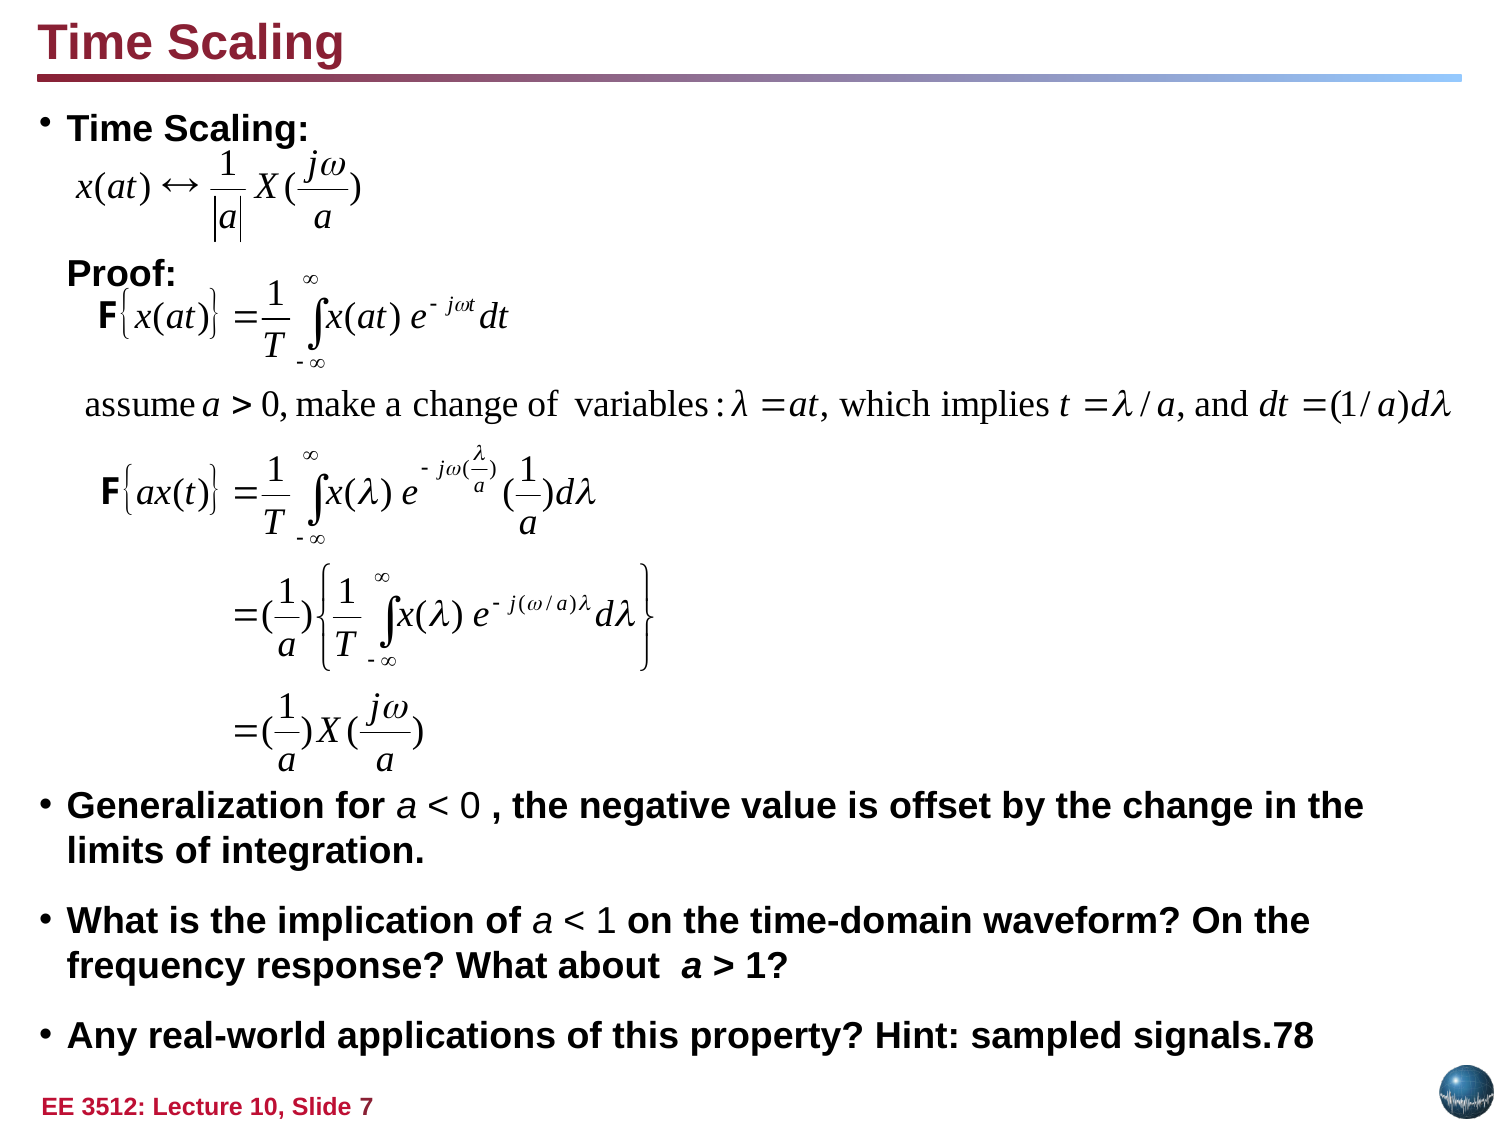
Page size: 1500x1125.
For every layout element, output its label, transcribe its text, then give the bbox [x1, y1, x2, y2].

picture [1439, 1065, 1494, 1119]
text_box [79, 260, 1458, 780]
text_box Time Scaling [37, 9, 1445, 70]
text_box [68, 139, 369, 250]
text_box Time Scaling: Proof: Generalization for a < 0 , the negative value is offset by the change in the limits of integration. What is the implication of a < 1 on the time-domain waveform? On the frequency response? What about a > 1? Any real-world applications of this property? Hint: sampled signals.78 [39, 103, 1459, 1057]
